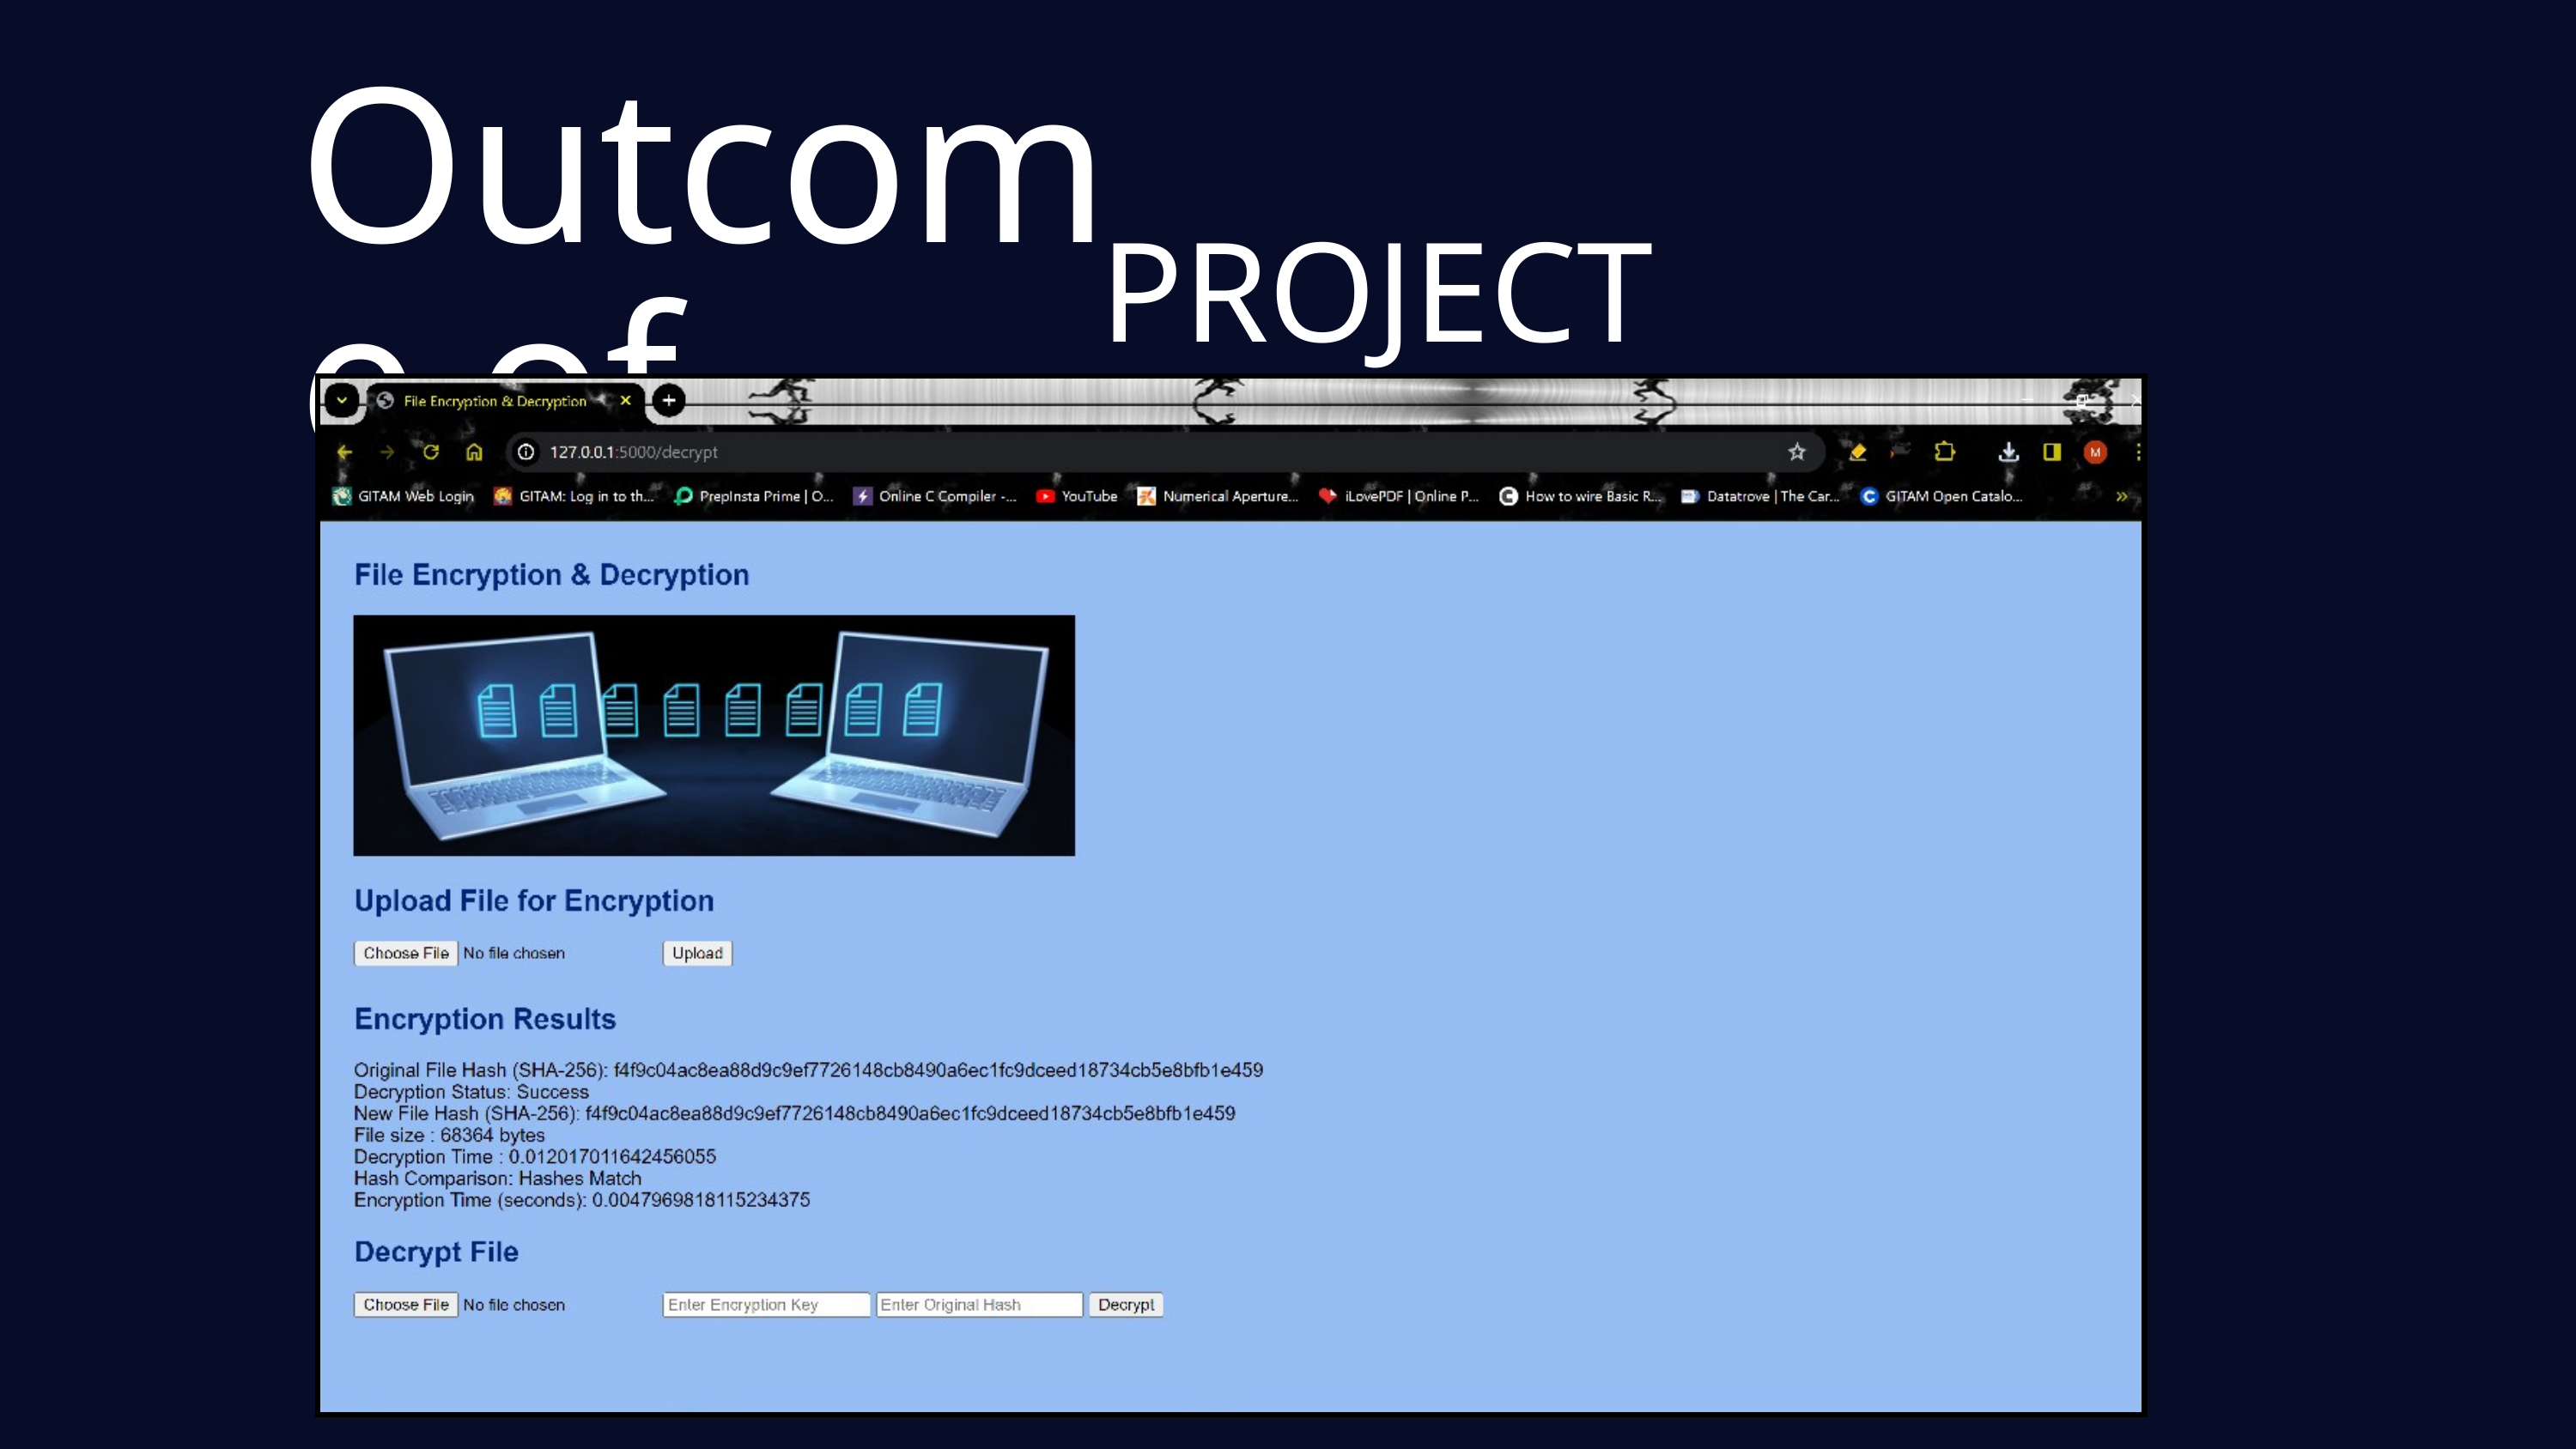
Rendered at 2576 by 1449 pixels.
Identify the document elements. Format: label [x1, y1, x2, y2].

text_box [0, 0, 2576, 1449]
